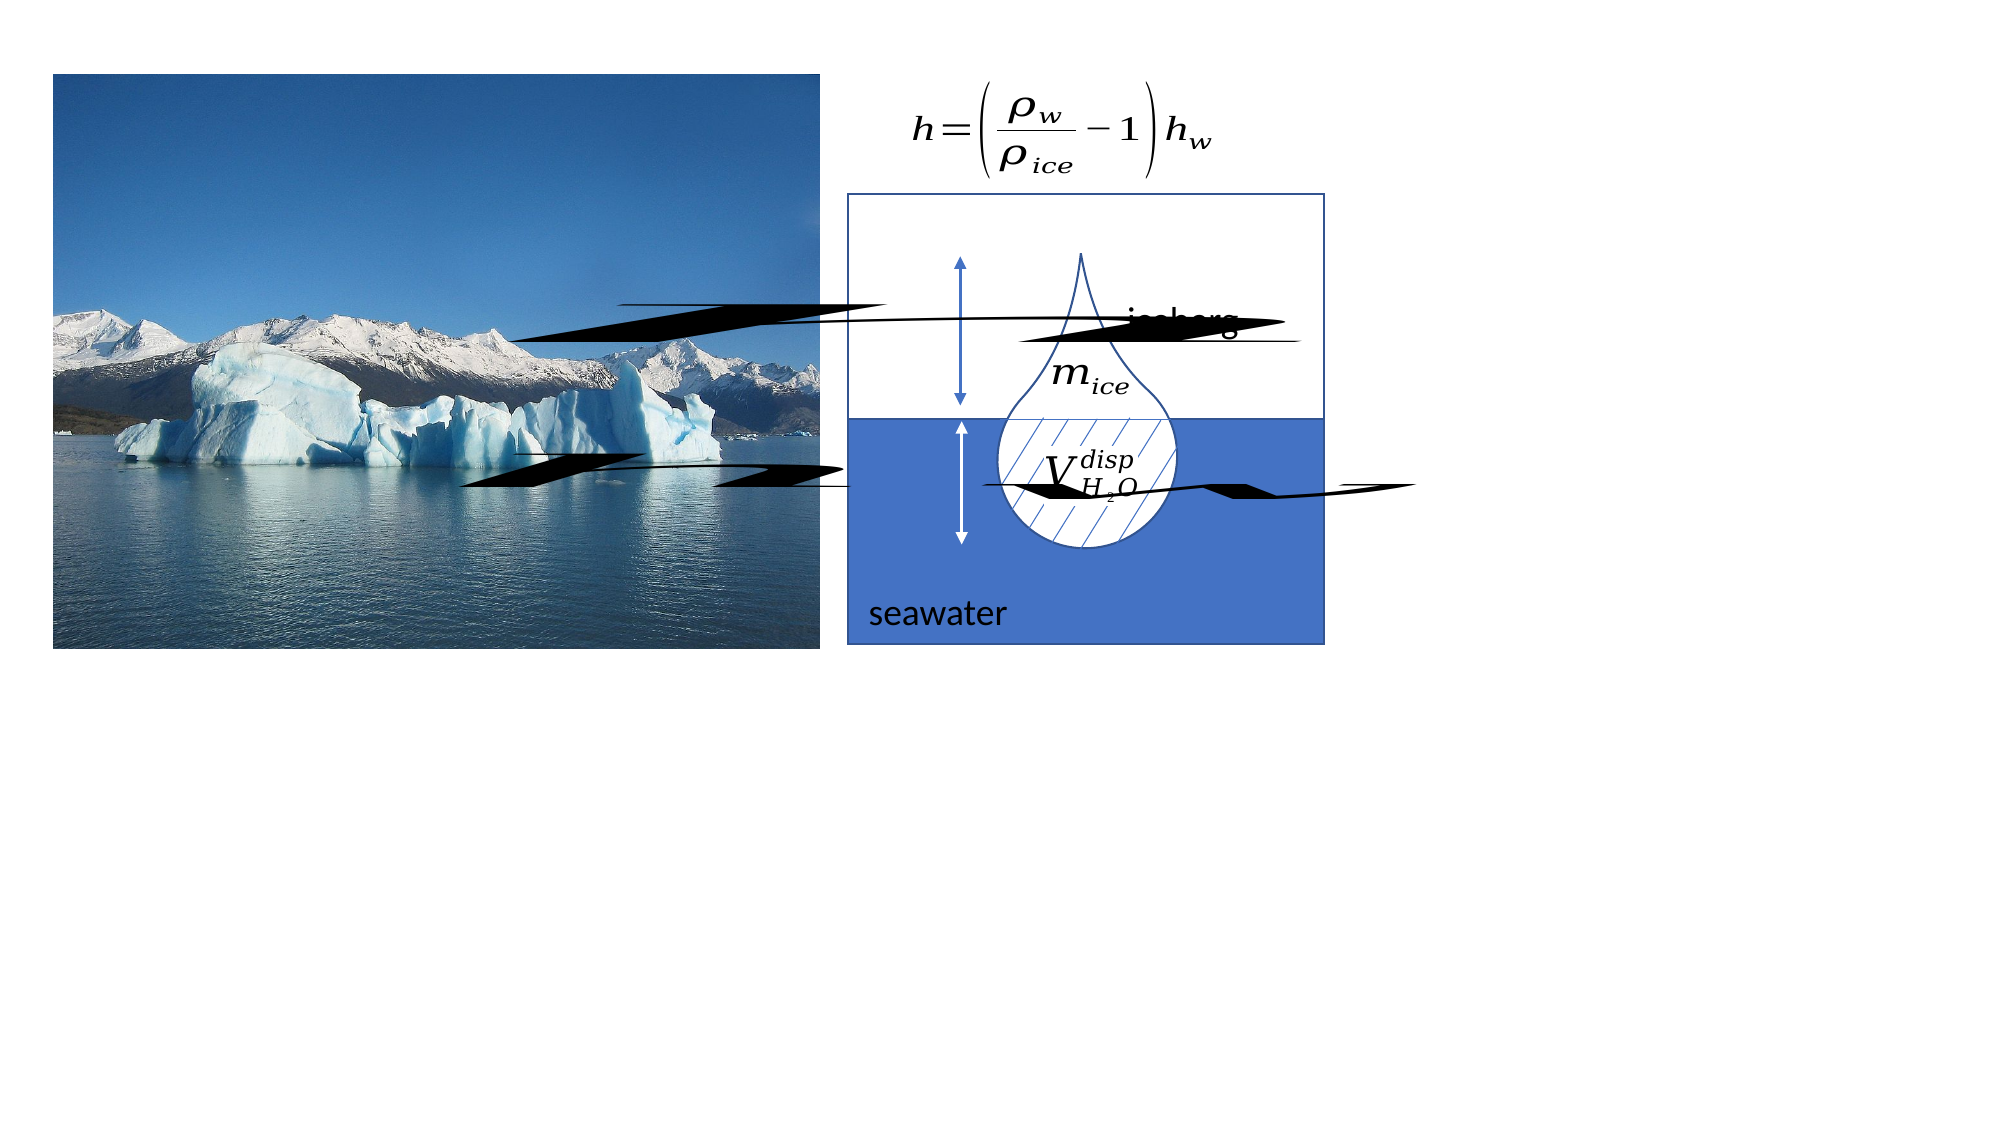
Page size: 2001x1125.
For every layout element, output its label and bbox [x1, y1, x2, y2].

text_box [53, 74, 1439, 649]
